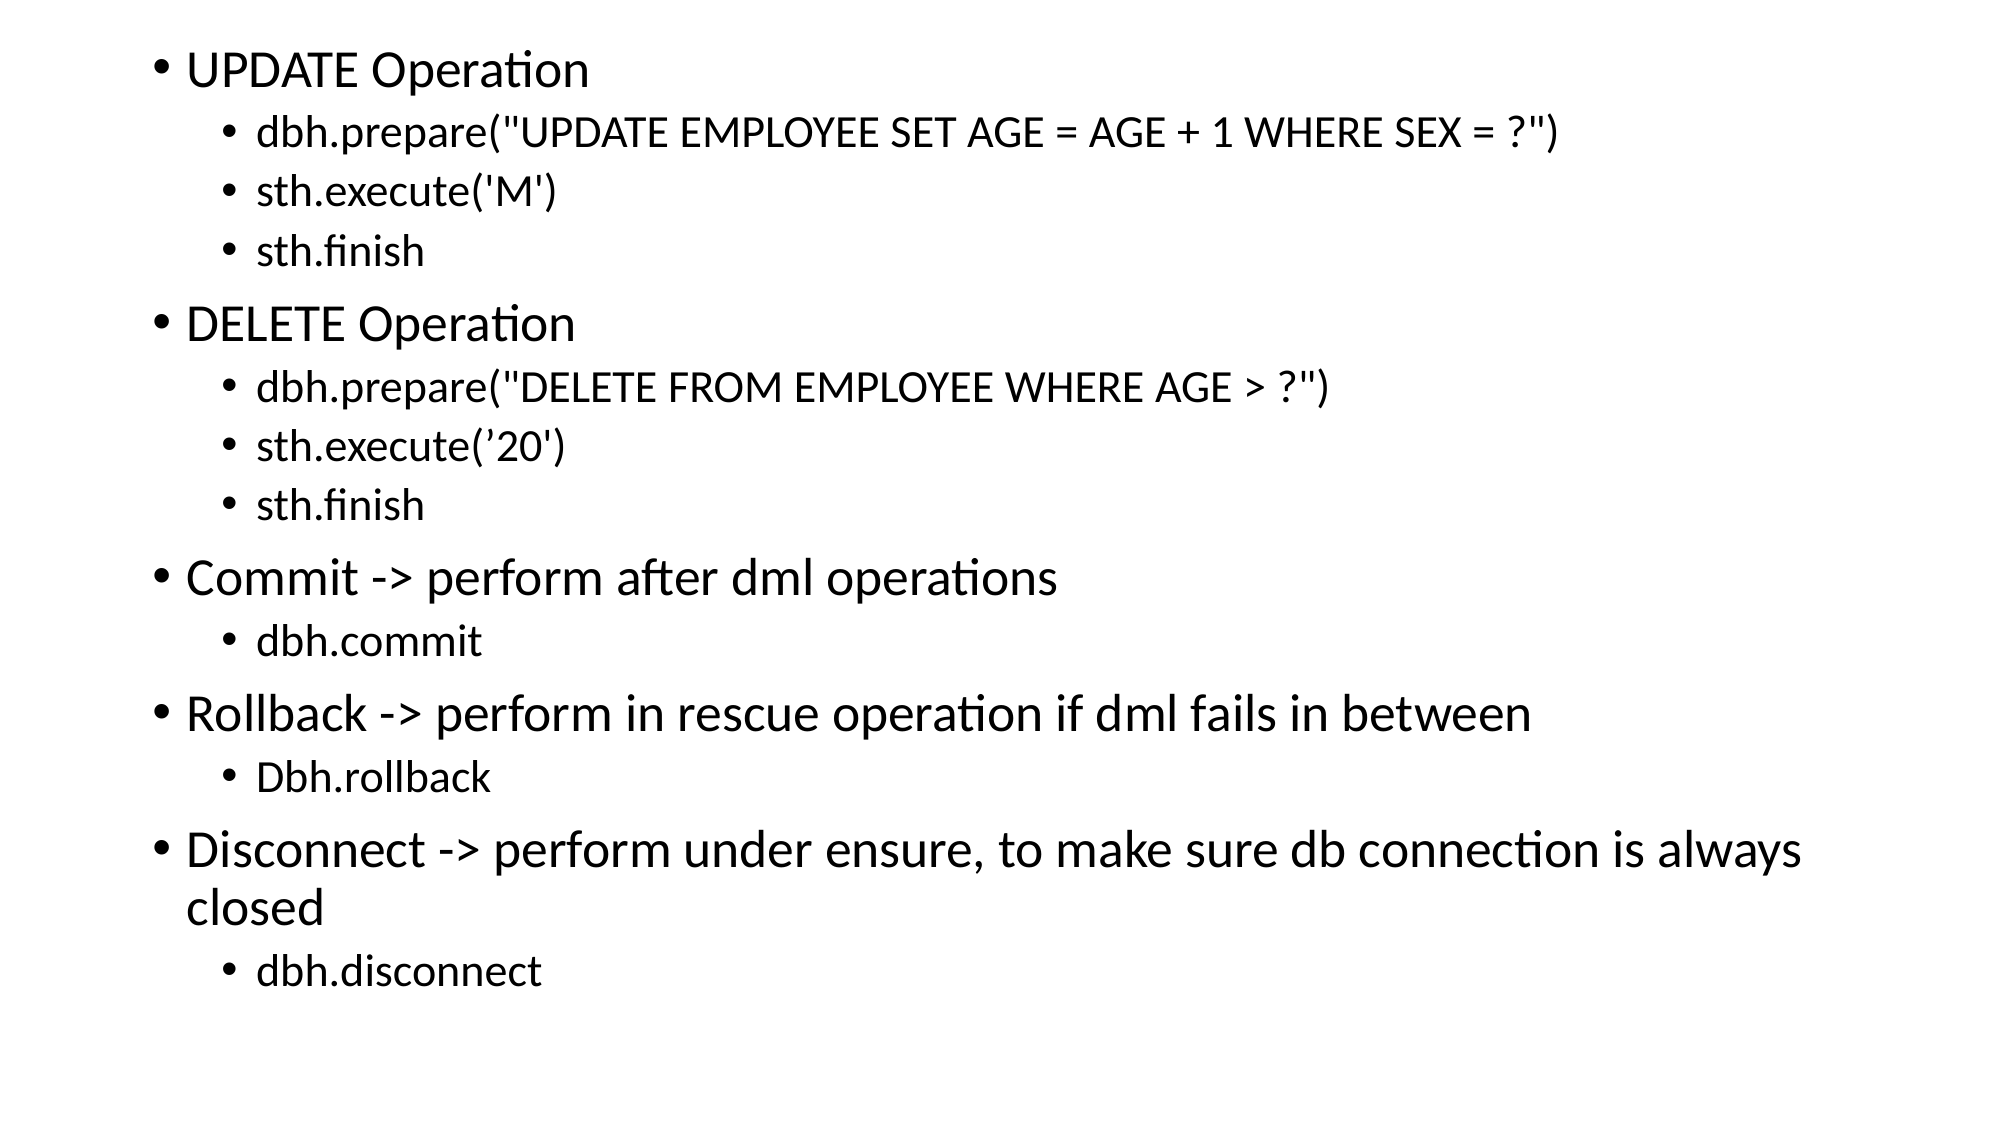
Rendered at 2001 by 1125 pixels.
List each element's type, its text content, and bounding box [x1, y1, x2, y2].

list UPDATE Operation dbh.prepare("UPDATE EMPLOYEE SET AGE = AGE + 1 WHERE SEX = ?") sth.execute('M') sth.finish DELETE Operation dbh.prepare("DELETE FROM EMPLOYEE WHERE AGE > ?") sth.execute(’20') sth.finish Commit -> perform after dml operations dbh.commit Rollback -> perform in rescue operation if dml fails in between Dbh.rollback Disconnect -> perform under ensure, to make sure db connection is always closed dbh.disconnect [137, 33, 1863, 1014]
